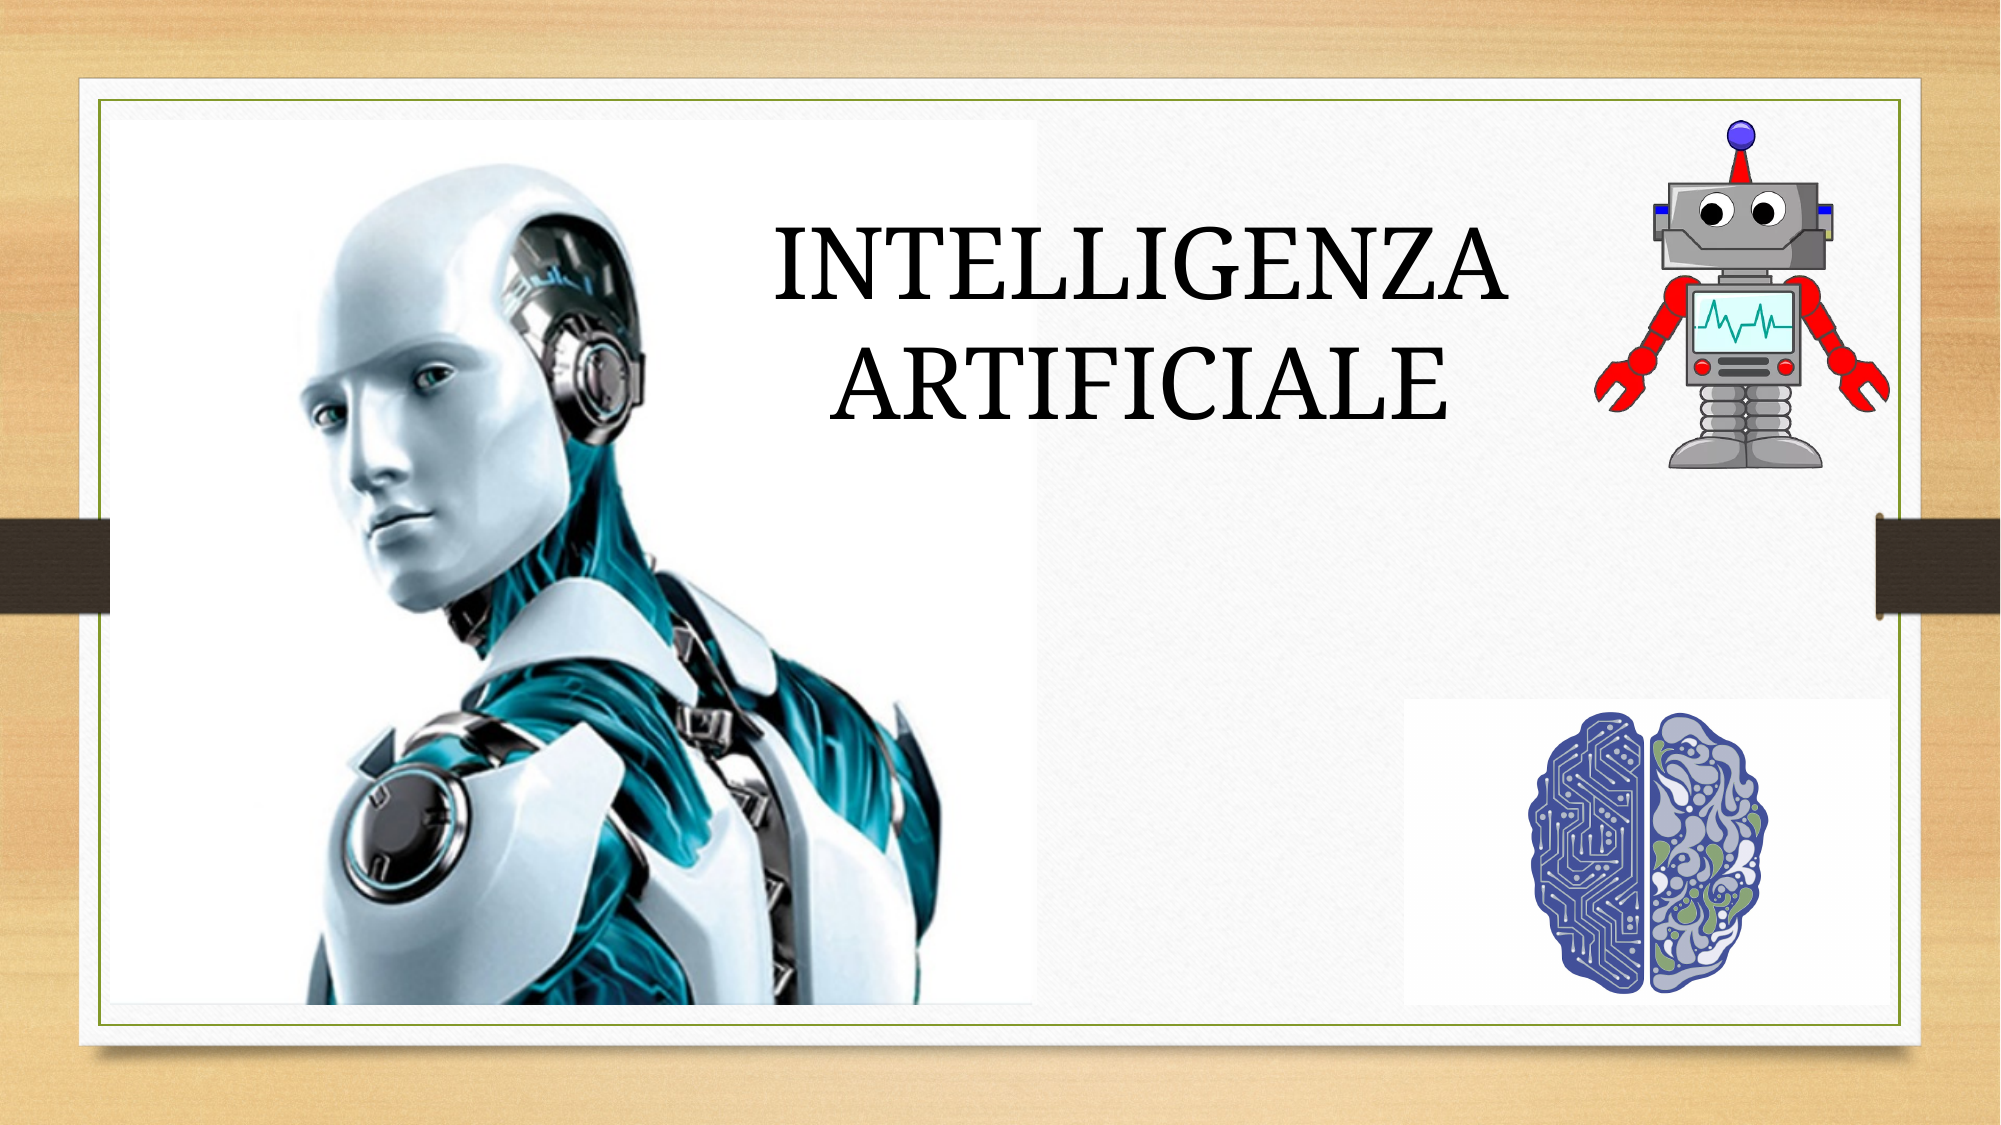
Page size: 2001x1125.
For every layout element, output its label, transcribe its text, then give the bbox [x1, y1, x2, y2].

picture [0, 0, 2001, 1125]
text_box INTELLIGENZA ARTIFICIALE [1038, 191, 1531, 537]
